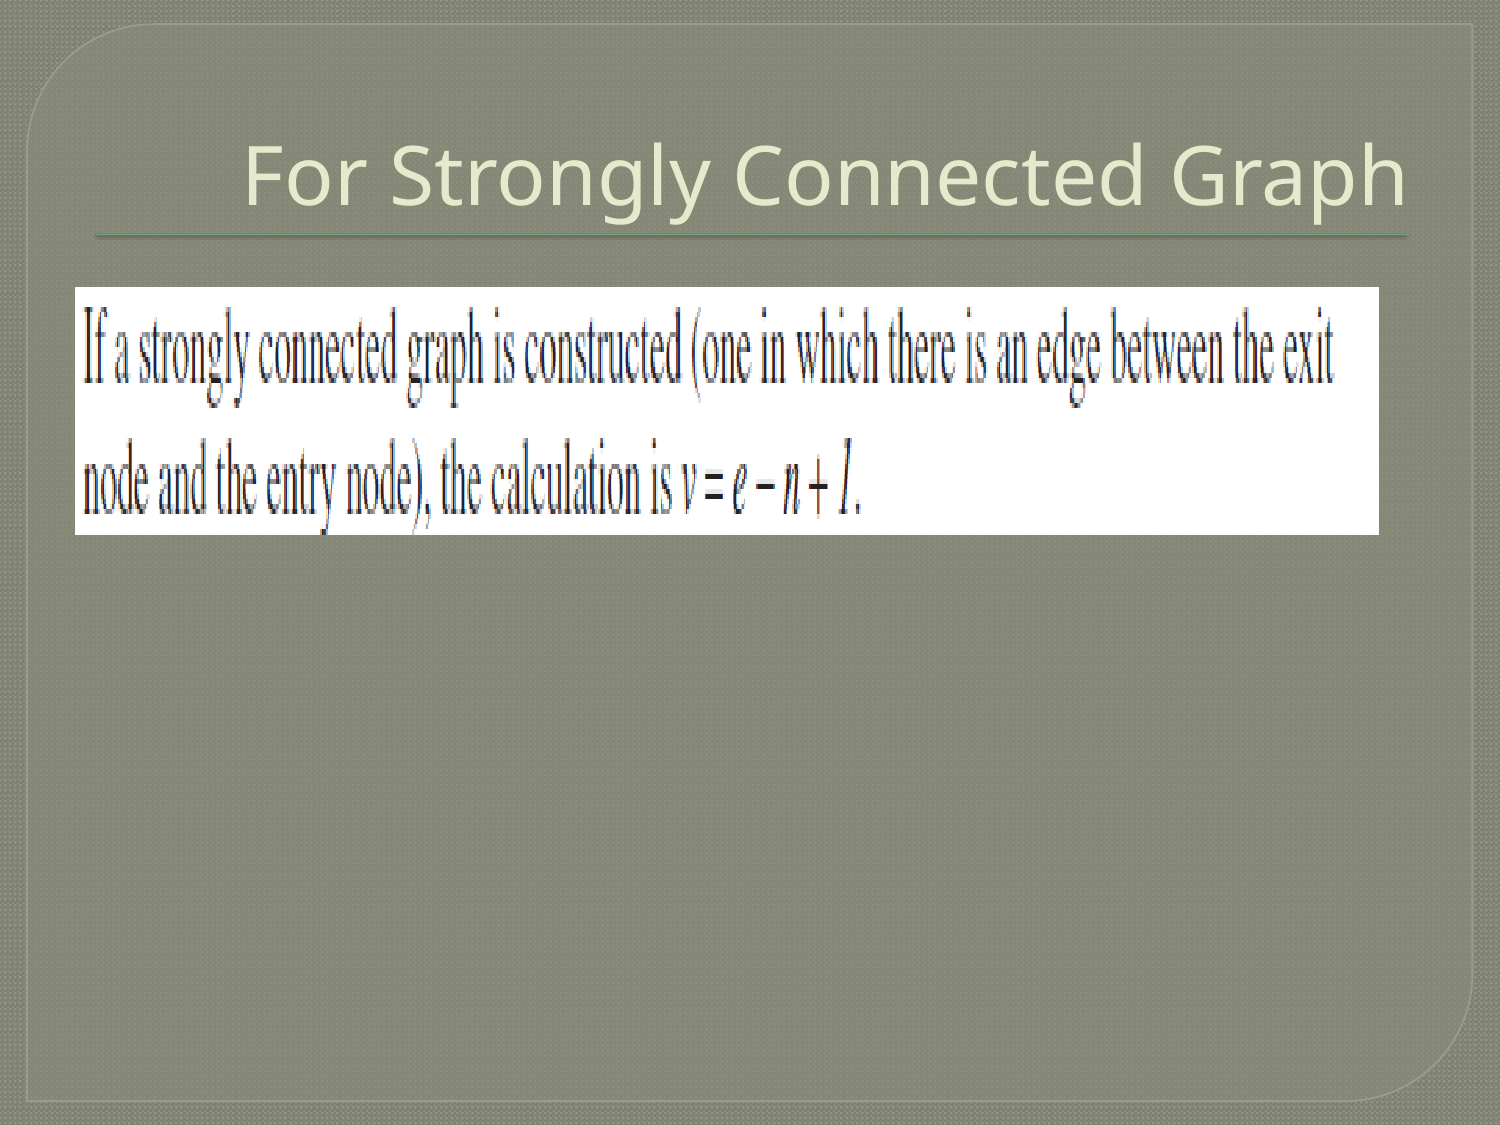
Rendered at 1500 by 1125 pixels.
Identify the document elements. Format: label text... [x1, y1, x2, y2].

title For Strongly Connected Graph [75, 41, 1425, 230]
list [74, 287, 1379, 535]
